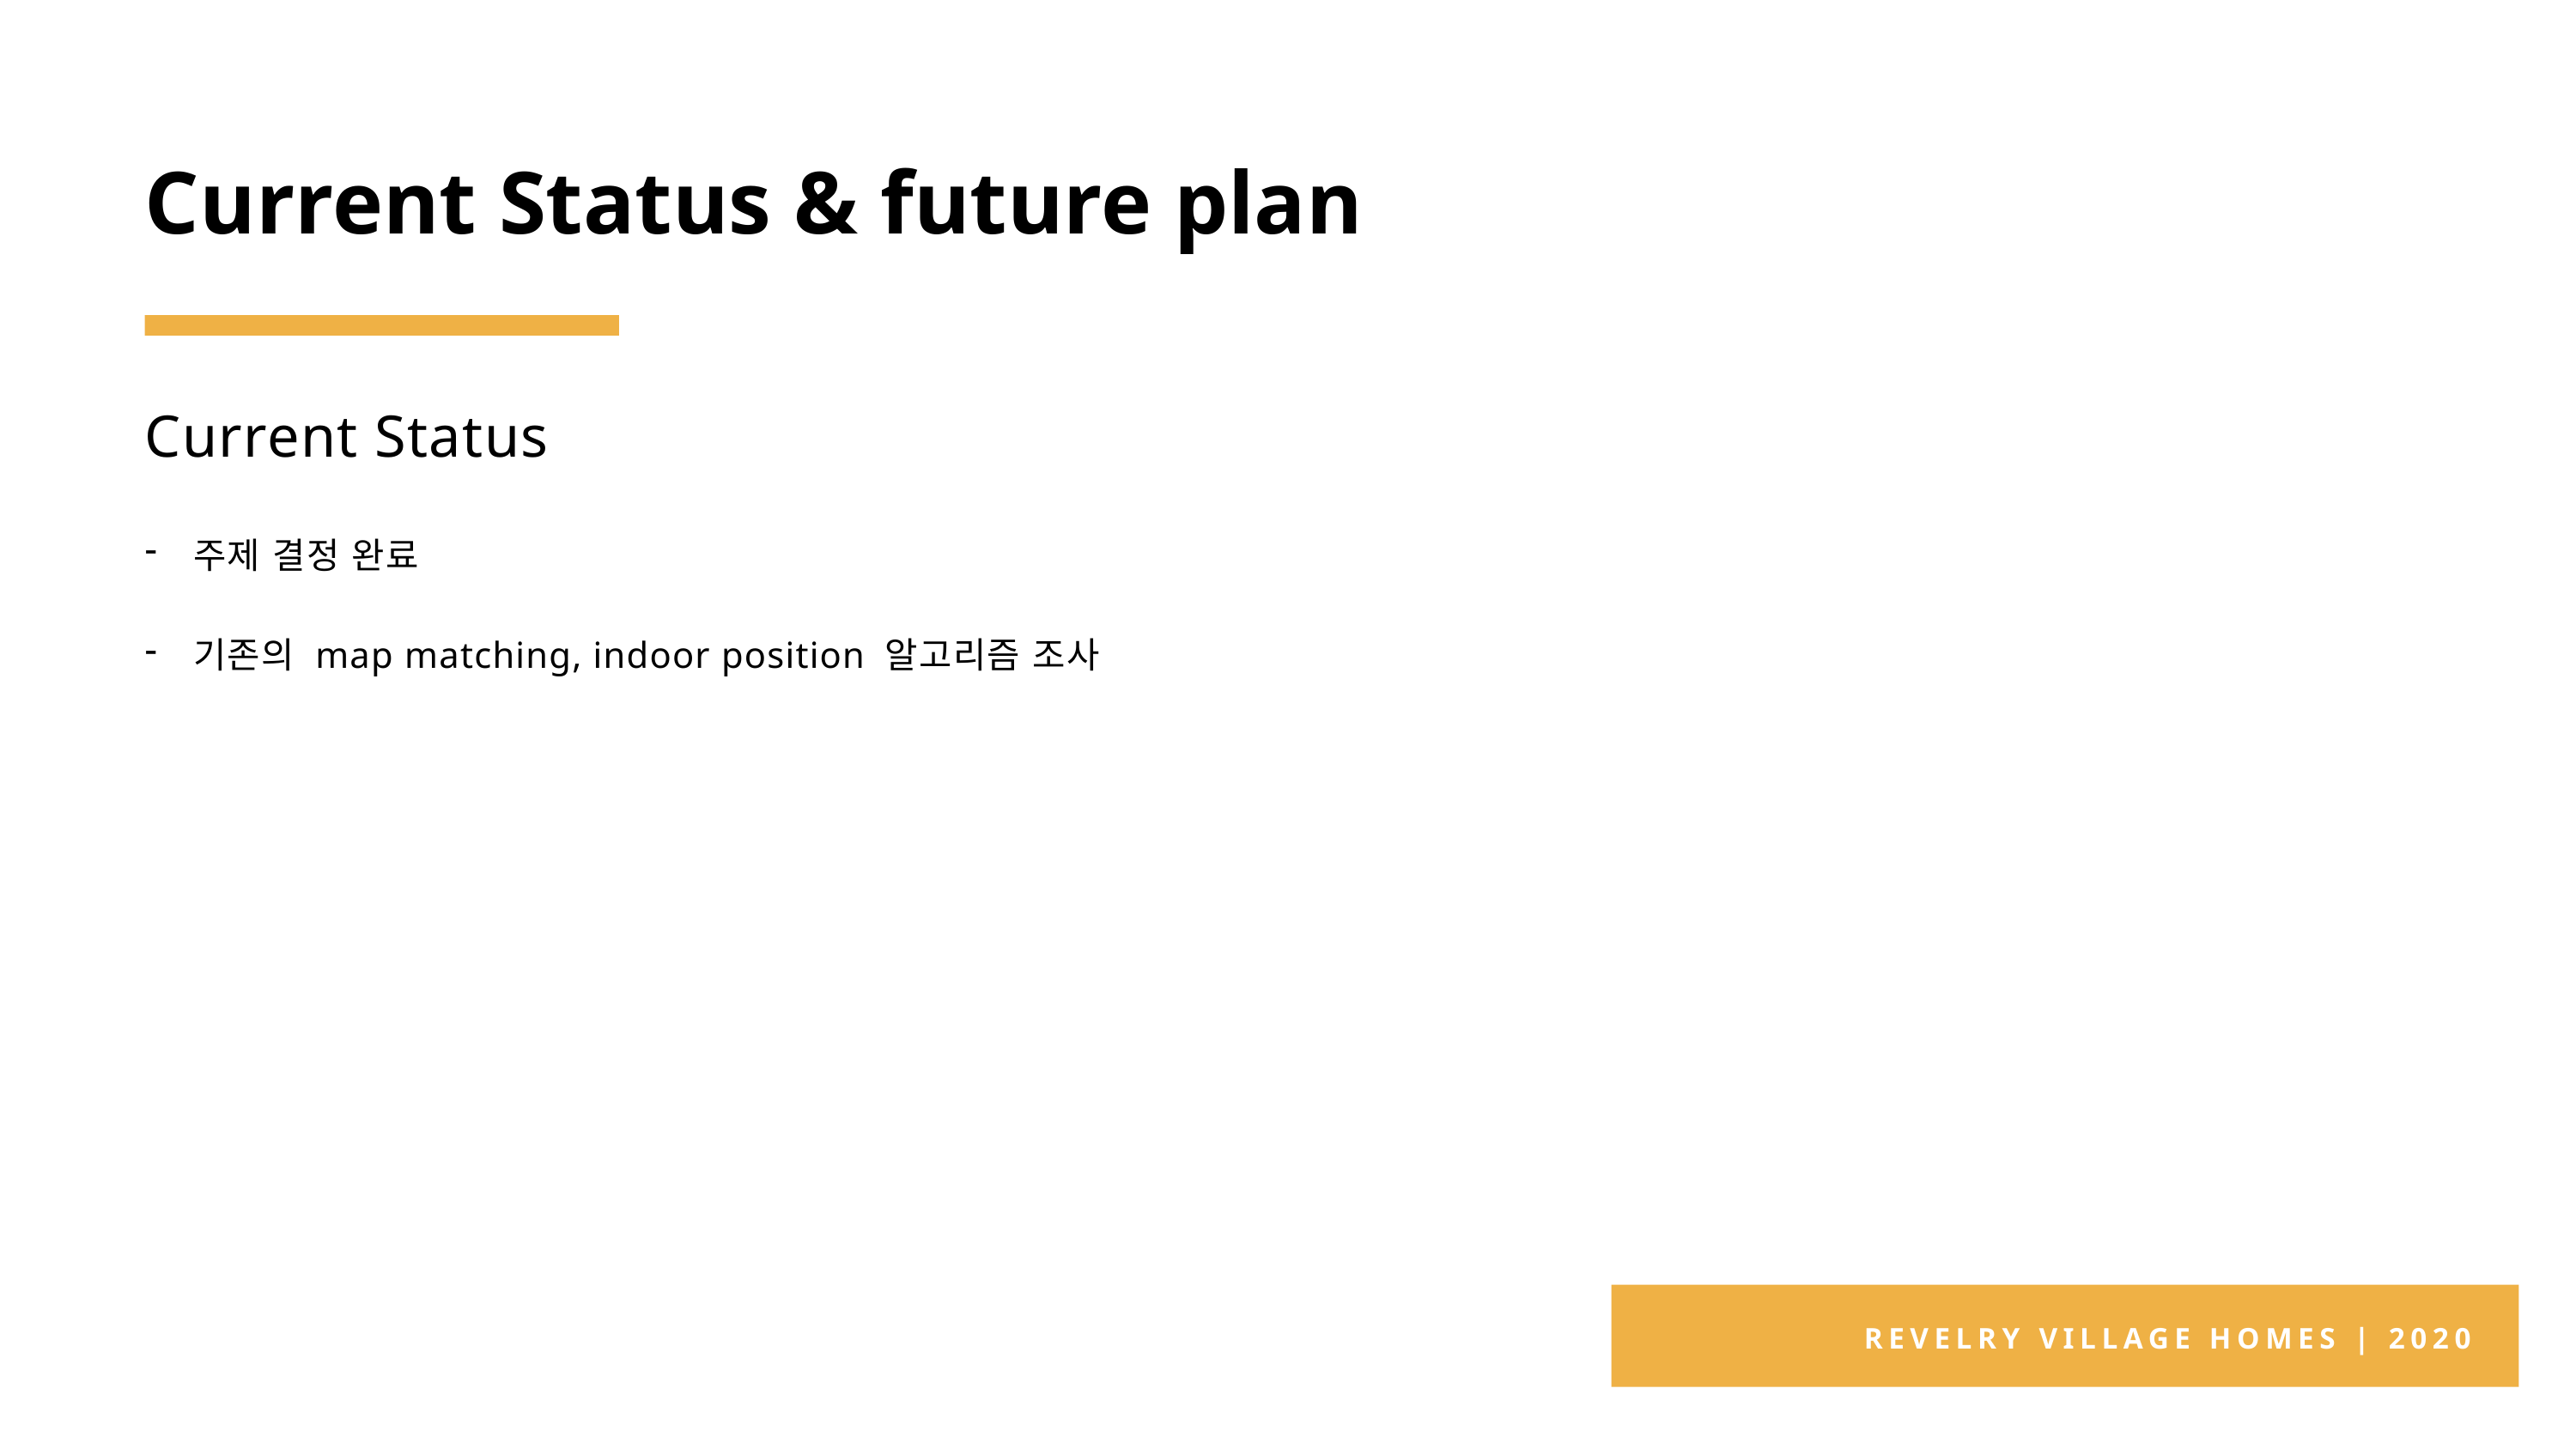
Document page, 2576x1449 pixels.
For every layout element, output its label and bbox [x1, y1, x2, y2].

text_box [1611, 1284, 2519, 1388]
text_box [144, 139, 1492, 678]
text_box [21, 22, 2555, 1425]
